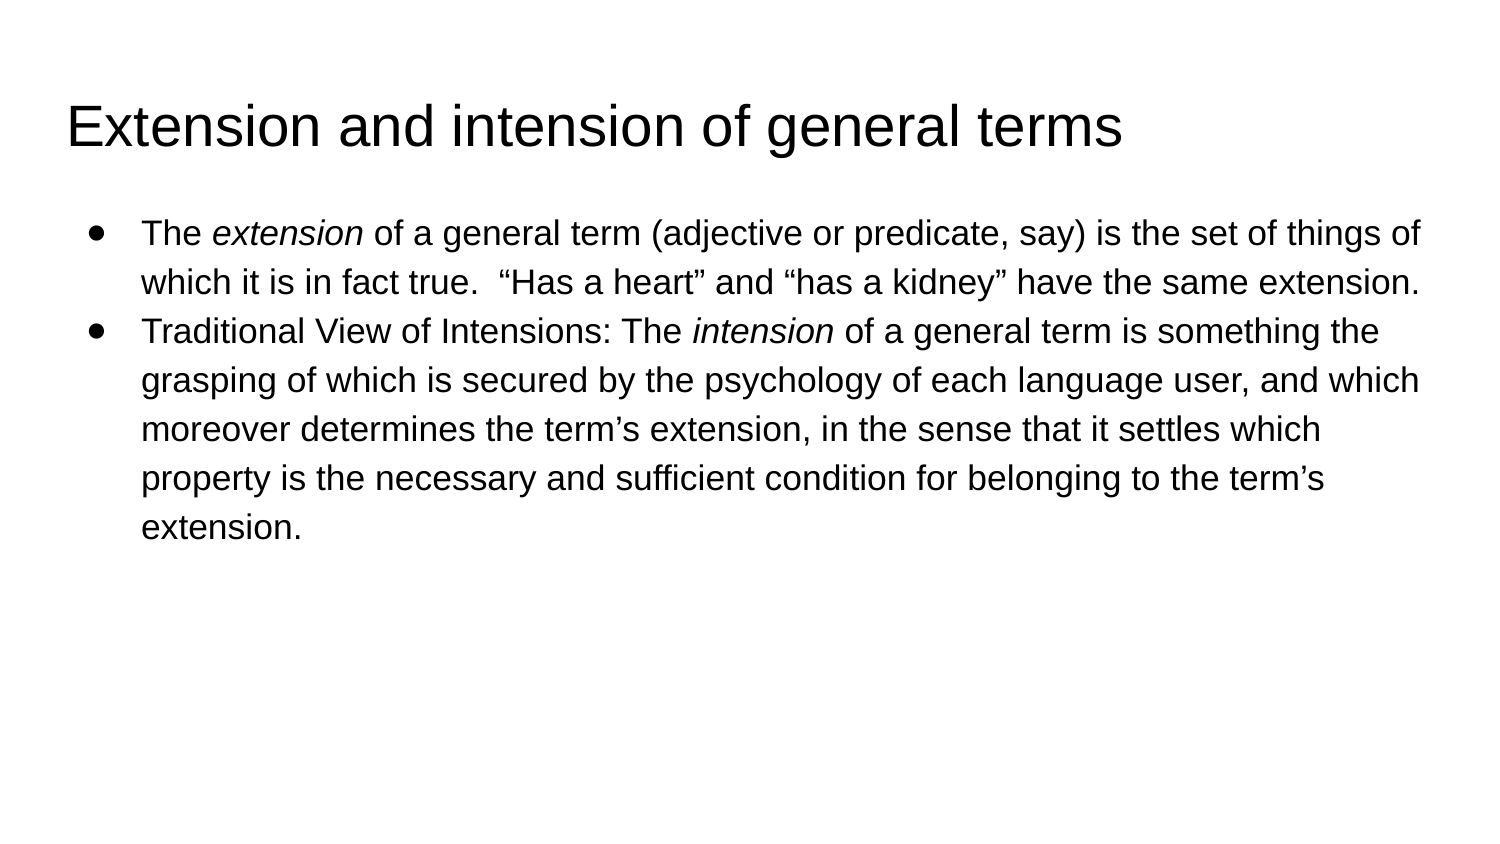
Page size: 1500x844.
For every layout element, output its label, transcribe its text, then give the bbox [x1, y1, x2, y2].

title Extension and intension of general terms [51, 72, 1449, 167]
list The extension of a general term (adjective or predicate, say) is the set of things of which it is in fact true. “Has a heart” and “has a kidney” have the same extension. Traditional View of Intensions: The intension of a general term is something the grasping of which is secured by the psychology of each language user, and which moreover determines the term’s extension, in the sense that it settles which property is the necessary and sufficient condition for belonging to the term’s extension. [51, 189, 1449, 750]
